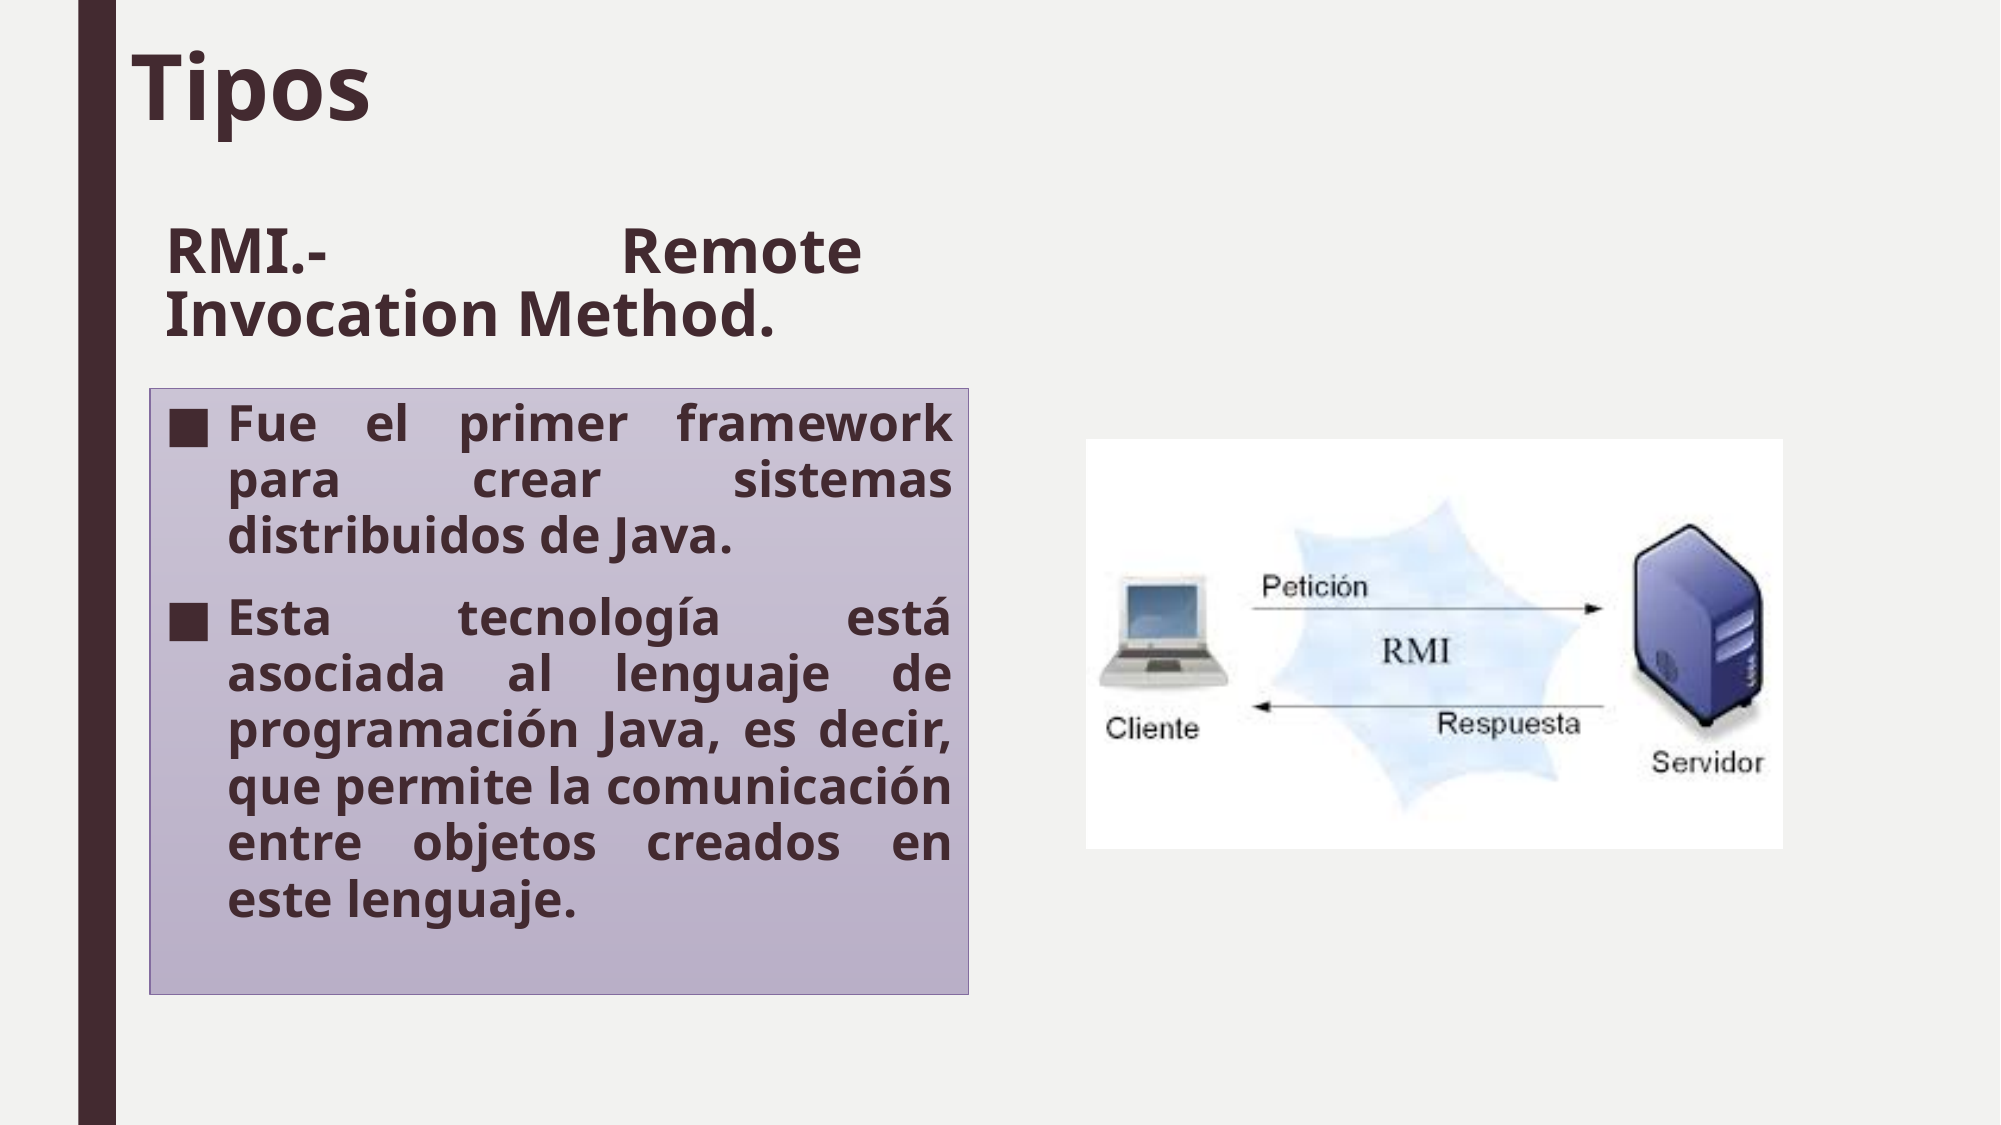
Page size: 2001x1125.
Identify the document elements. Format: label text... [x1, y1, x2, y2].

title Tipos [115, 34, 603, 148]
picture [1085, 439, 1783, 849]
list RMI.- Remote Invocation Method. [150, 221, 879, 357]
list Fue el primer framework para crear sistemas distribuidos de Java. Esta tecnología está asociada al lenguaje de programación Java, es decir, que permite la comunicación entre objetos creados en este lenguaje. [149, 388, 969, 995]
